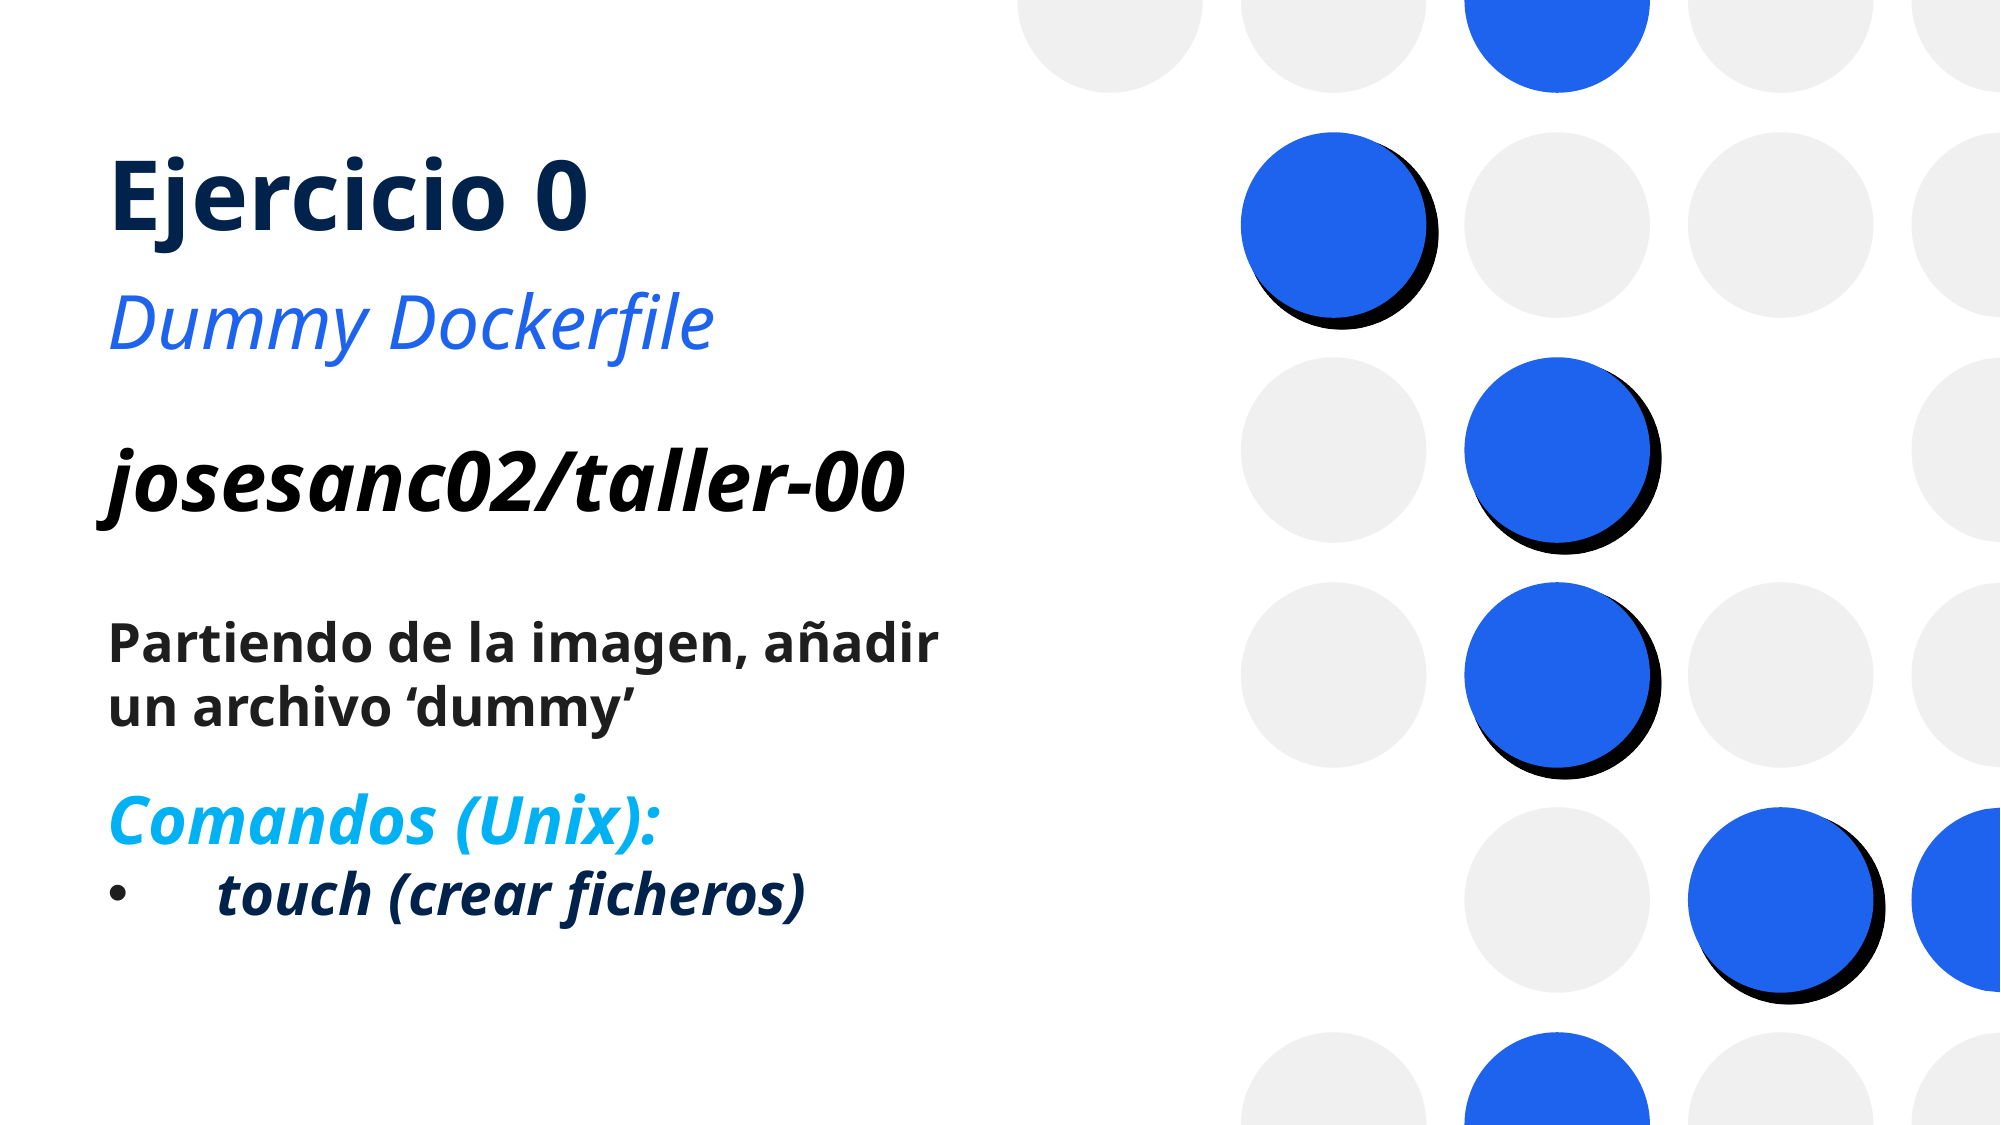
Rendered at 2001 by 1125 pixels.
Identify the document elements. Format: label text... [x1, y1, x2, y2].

text_box josesanc02/taller-00 [92, 421, 989, 567]
text_box Comandos (Unix): touch (crear ficheros) [92, 769, 1254, 946]
title Ejercicio 0 [92, 126, 1203, 259]
subtitle Dummy Dockerfile [92, 267, 1203, 380]
text_box Partiendo de la imagen, añadir un archivo ‘dummy’ [92, 599, 1028, 746]
